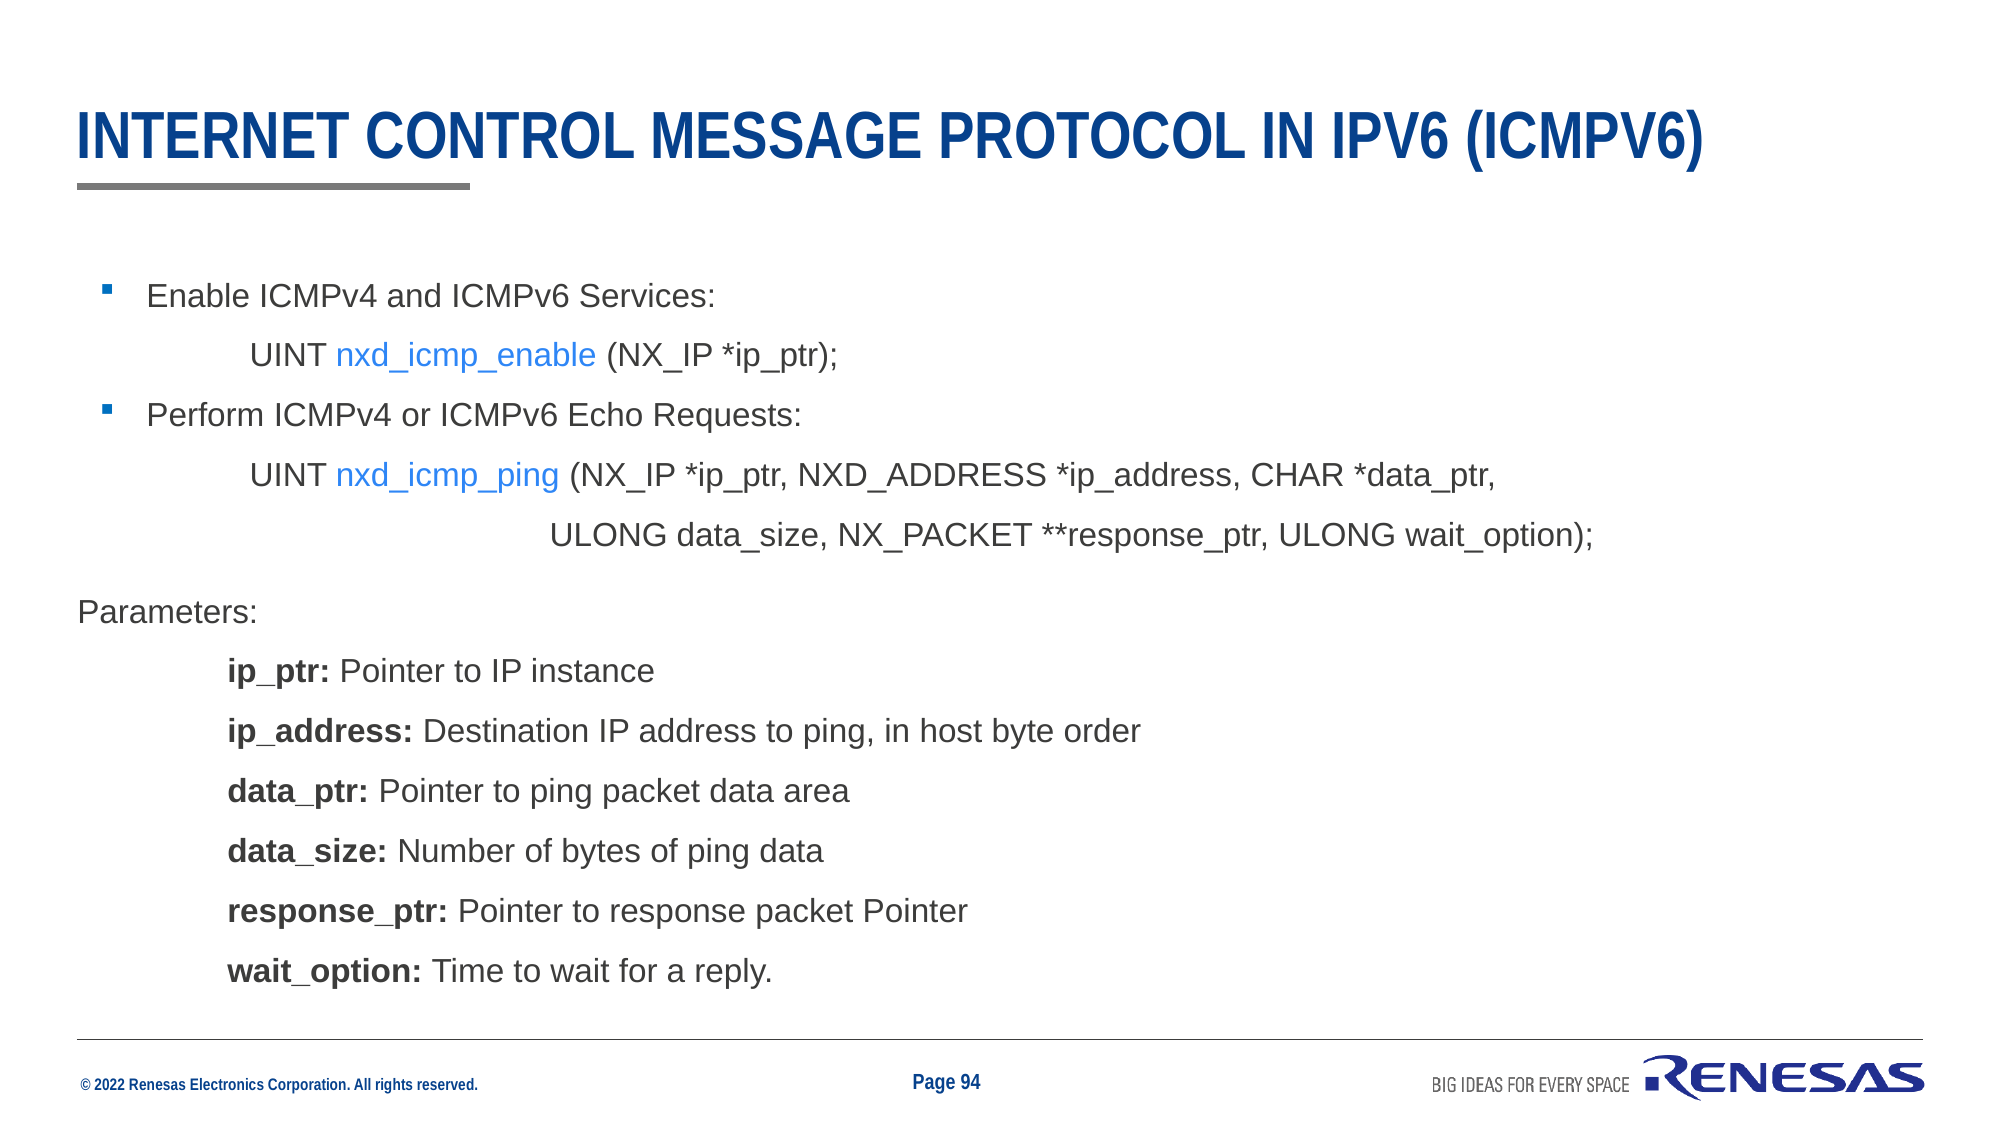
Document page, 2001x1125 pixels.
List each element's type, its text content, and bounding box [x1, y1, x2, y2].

text_box Parameters: ip_ptr: Pointer to IP instance ip_address: Destination IP address to ping, in host byte order data_ptr: Pointer to ping packet data area data_size: Number of bytes of ping data response_ptr: Pointer to response packet Pointer wait_option: Time to wait for a reply. [62, 562, 1986, 997]
text_box Enable ICMPv4 and ICMPv6 Services: UINT nxd_icmp_enable (NX_IP *ip_ptr); Perform ICMPv4 or ICMPv6 Echo Requests: UINT nxd_icmp_ping (NX_IP *ip_ptr, NXD_ADDRESS *ip_address, CHAR *data_ptr, ULONG data_size, NX_PACKET **response_ptr, ULONG wait_option); [84, 246, 1611, 561]
picture [1425, 1049, 1933, 1106]
title Internet Control Message Protocol in IPv6 (ICMPv6) [76, 99, 1922, 173]
